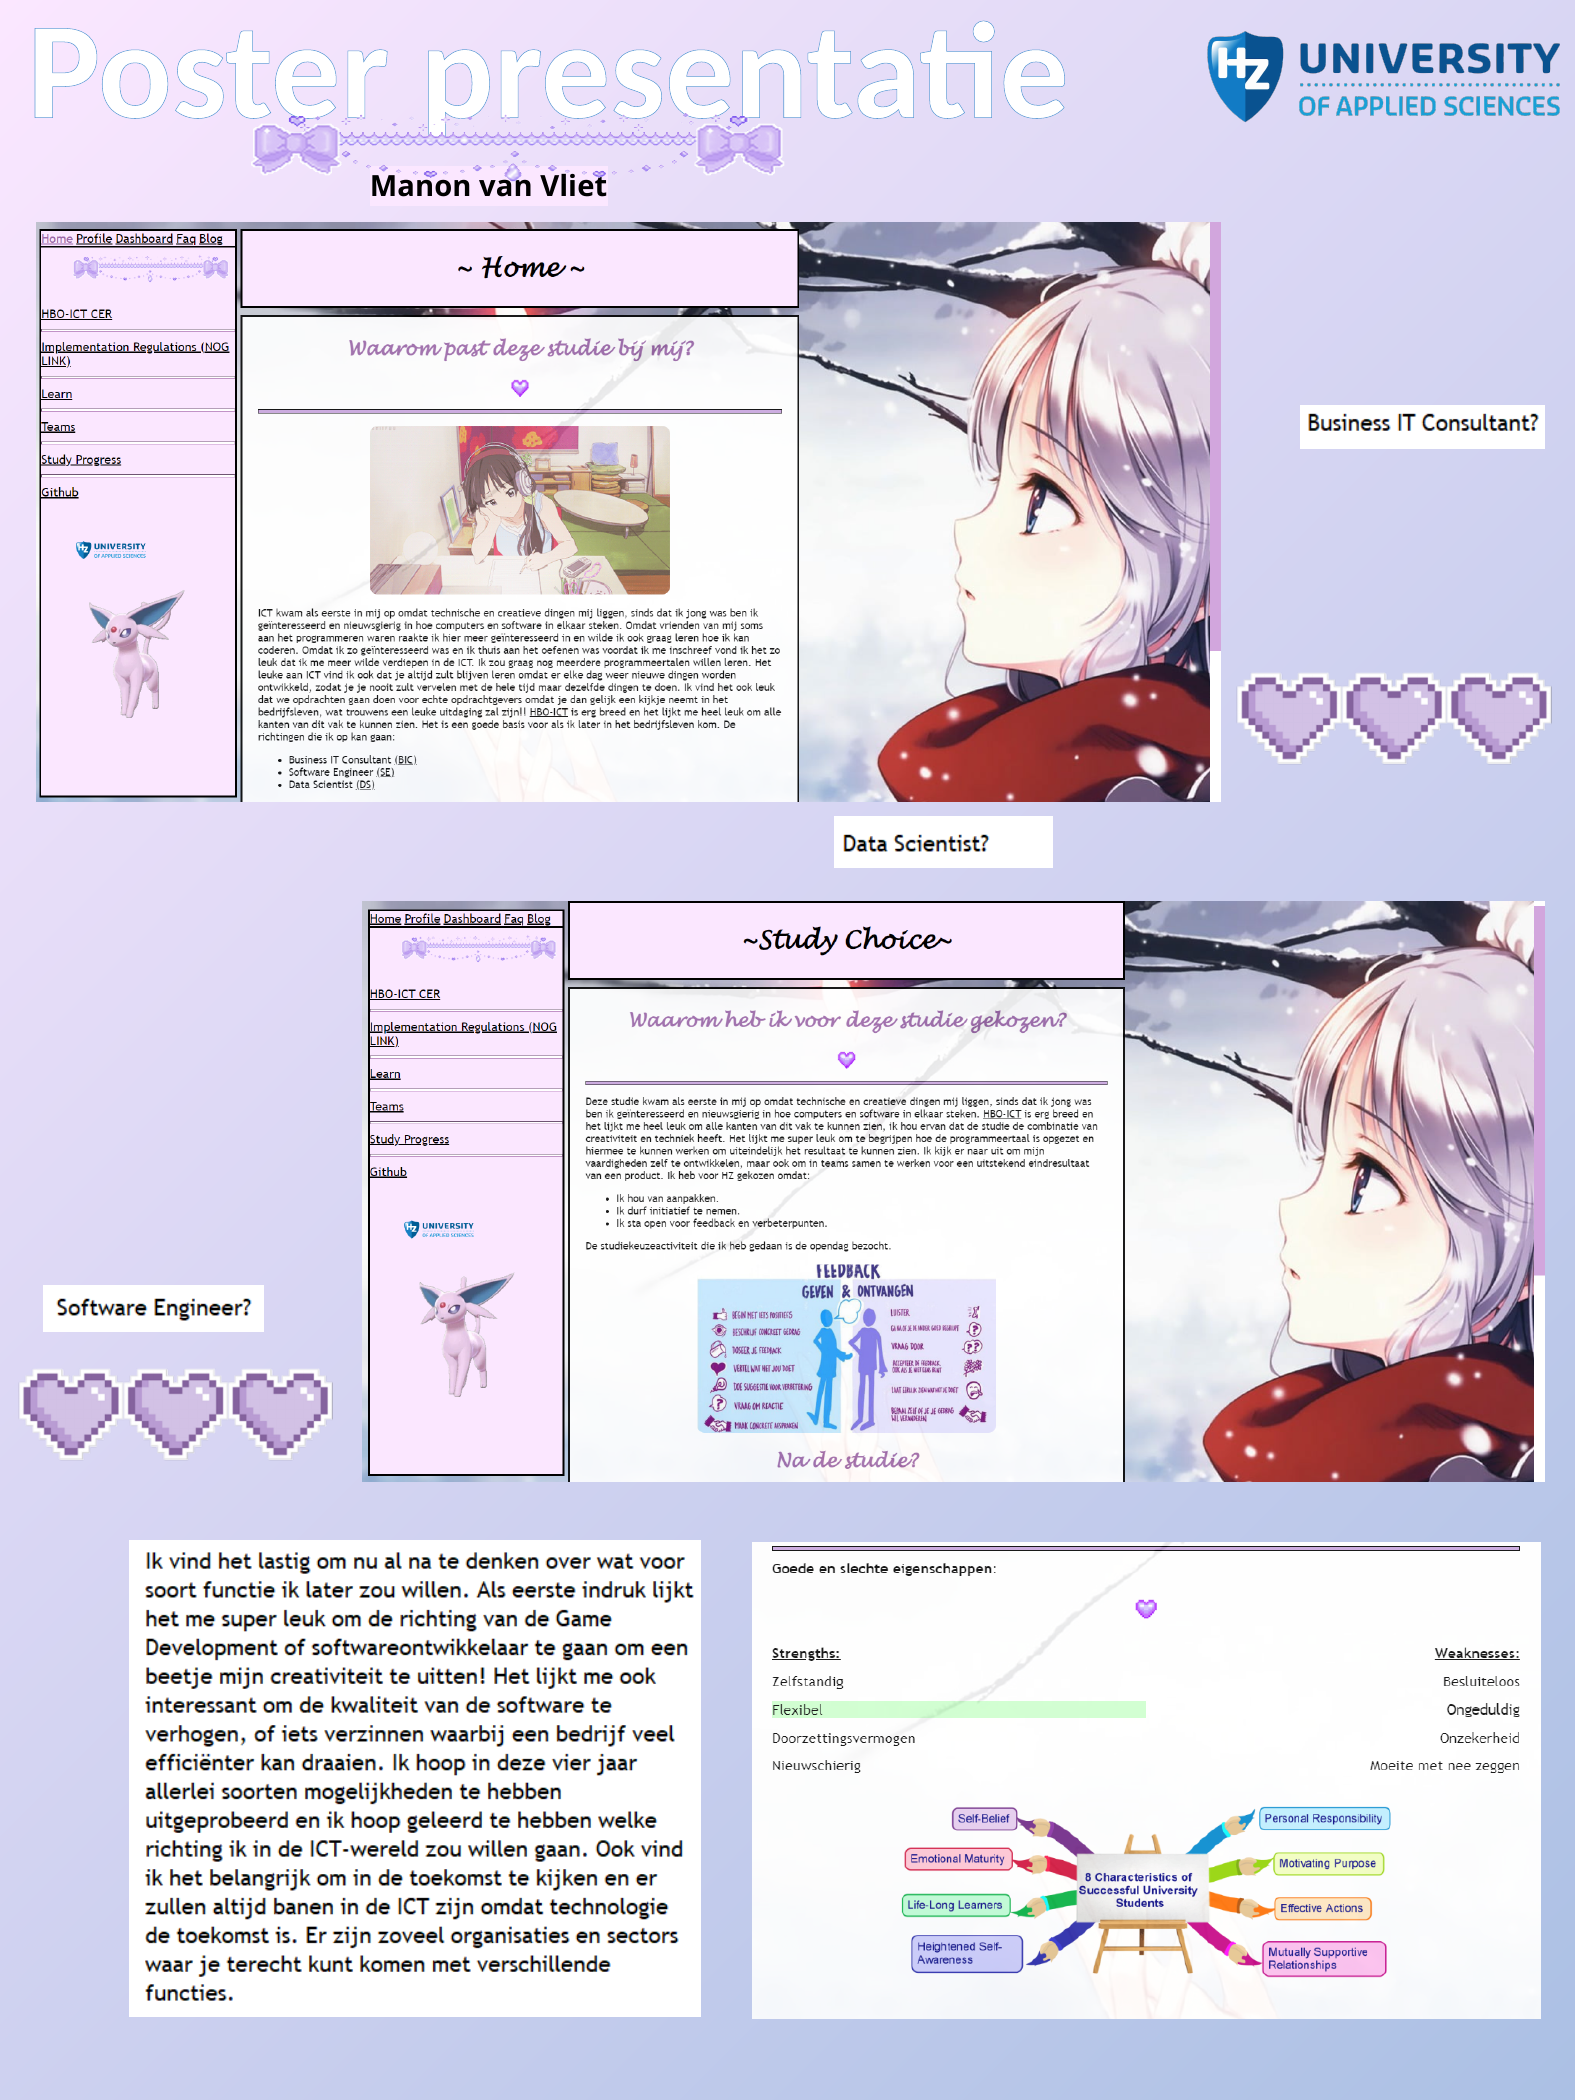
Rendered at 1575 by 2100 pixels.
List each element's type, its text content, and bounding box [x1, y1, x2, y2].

picture [1207, 29, 1564, 126]
picture [833, 816, 1053, 868]
picture [752, 1542, 1541, 2019]
text_box Manon van Vliet [355, 186, 682, 211]
picture [0, 222, 1575, 2017]
picture [249, 108, 788, 186]
text_box Poster presentatie [0, 0, 1147, 153]
picture [1300, 405, 1545, 449]
